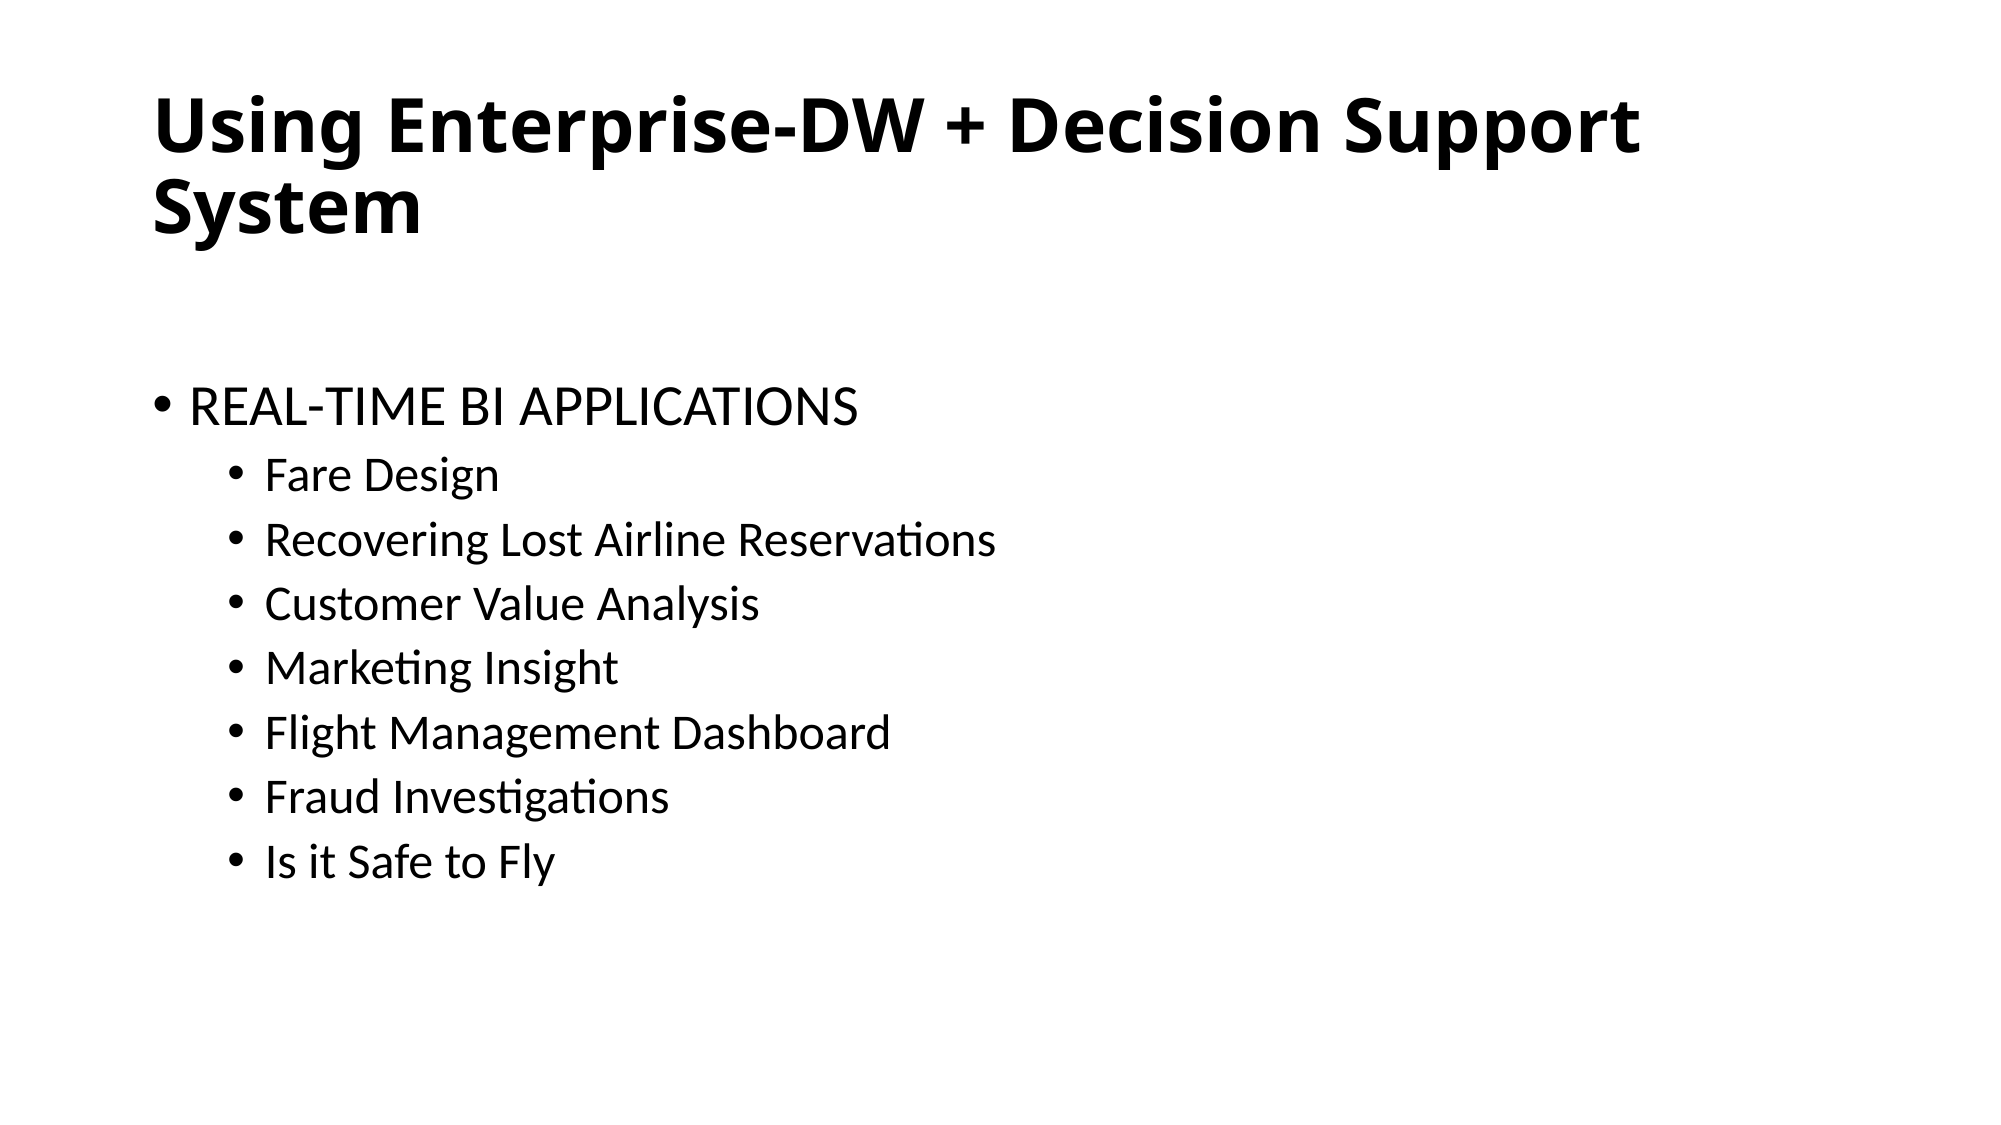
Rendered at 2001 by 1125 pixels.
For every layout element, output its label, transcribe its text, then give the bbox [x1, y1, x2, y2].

title Using Enterprise-DW + Decision Support System [137, 59, 1863, 277]
list REAL-TIME BI APPLICATIONS Fare Design Recovering Lost Airline Reservations Customer Value Analysis Marketing Insight Flight Management Dashboard Fraud Investigations Is it Safe to Fly [137, 277, 1863, 992]
